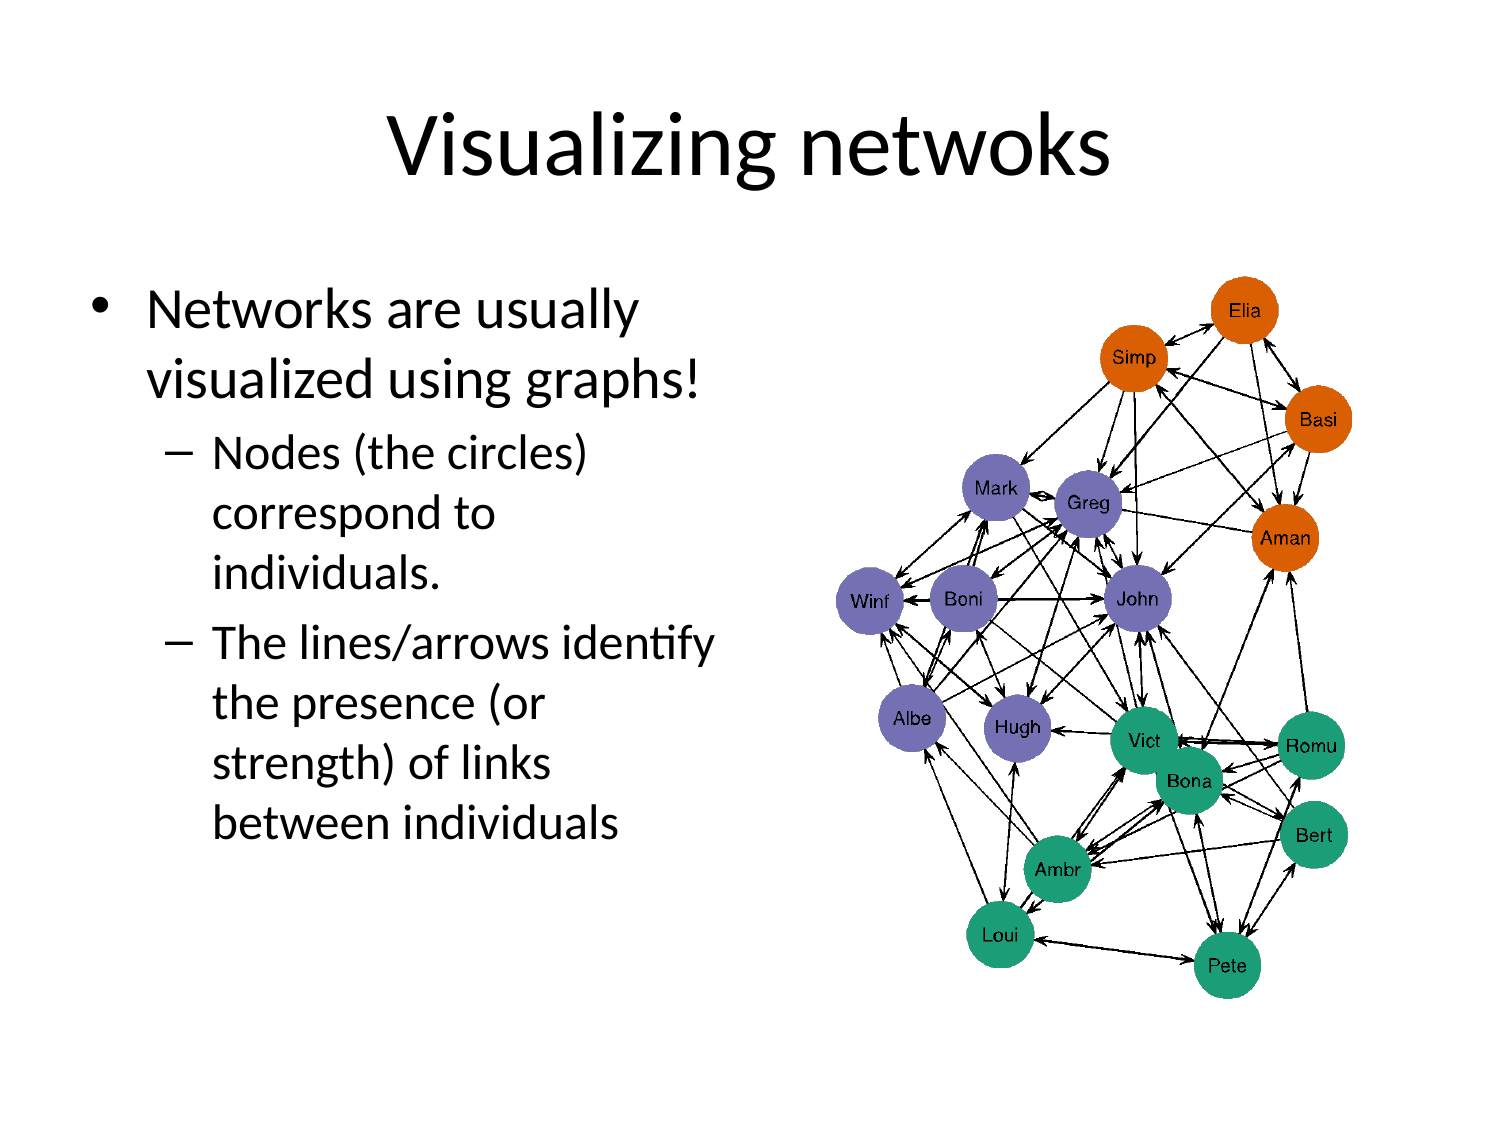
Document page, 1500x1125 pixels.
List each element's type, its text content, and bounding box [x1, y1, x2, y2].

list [762, 262, 1426, 1006]
list Networks are usually visualized using graphs! Nodes (the circles) correspond to individuals. The lines/arrows identify the presence (or strength) of links between individuals [75, 262, 738, 1005]
title Visualizing netwoks [75, 45, 1425, 233]
